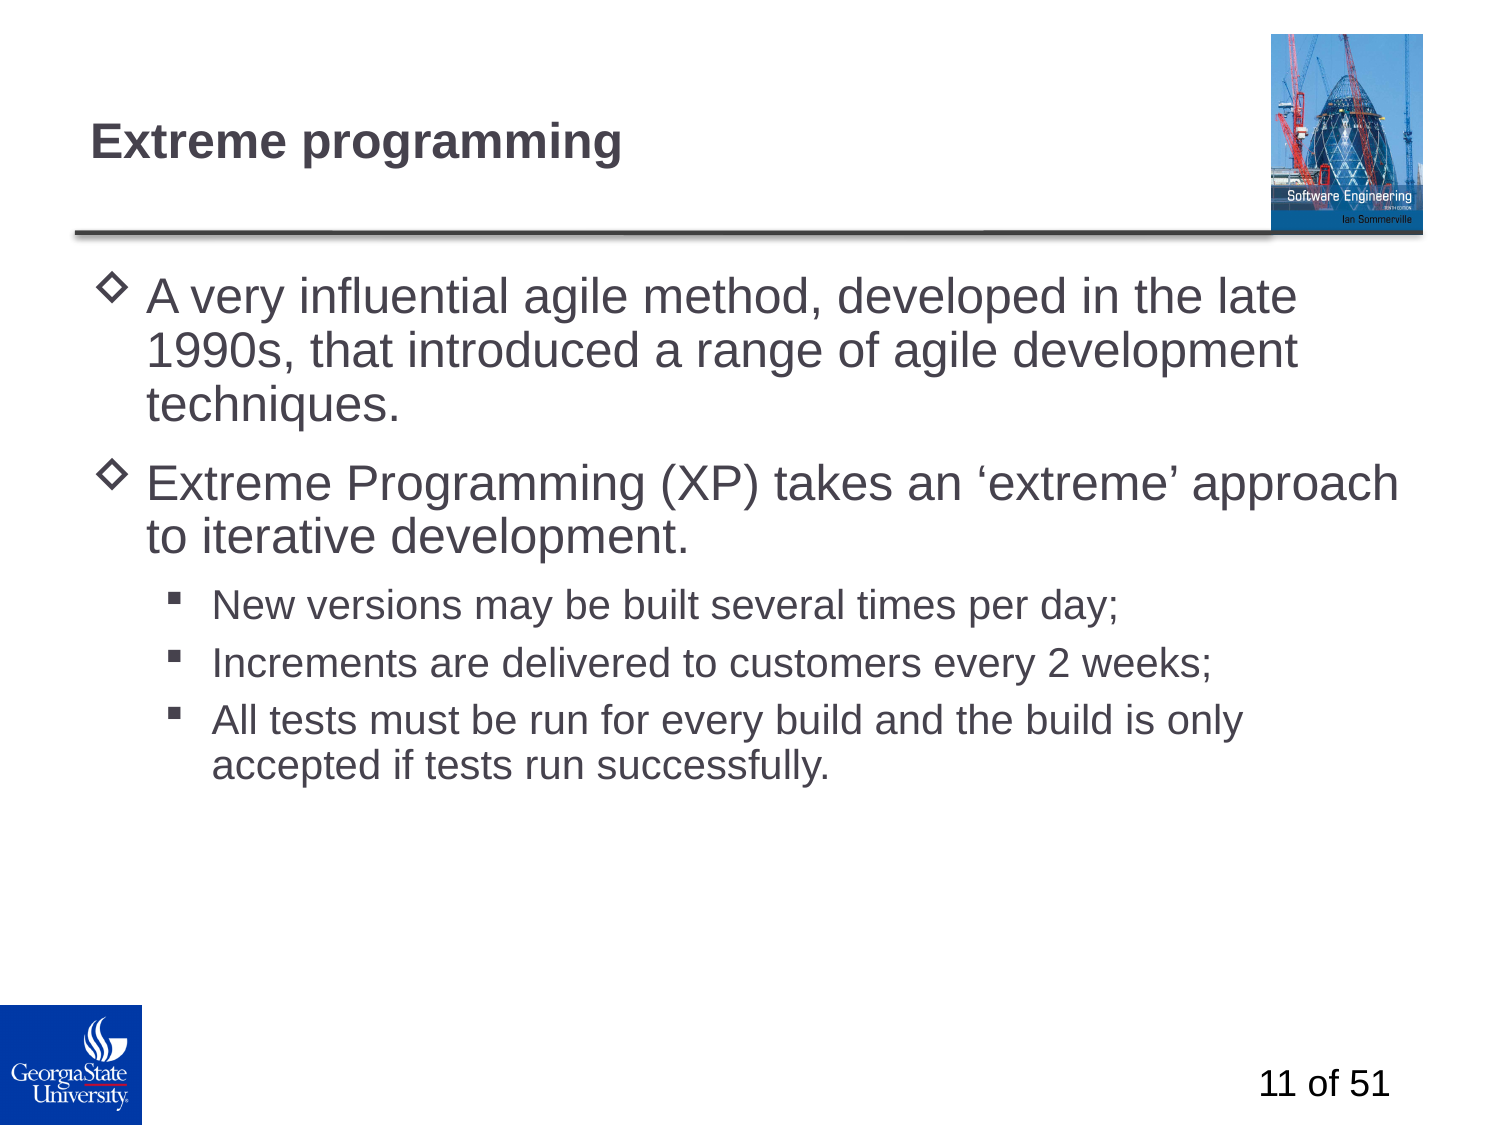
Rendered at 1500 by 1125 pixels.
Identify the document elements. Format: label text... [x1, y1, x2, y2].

picture [0, 1005, 142, 1125]
list A very influential agile method, developed in the late 1990s, that introduced a range of agile development techniques. Extreme Programming (XP) takes an ‘extreme’ approach to iterative development. New versions may be built several times per day; Increments are delivered to customers every 2 weeks; All tests must be run for every build and the build is only accepted if tests run successfully. [75, 262, 1425, 1005]
title Extreme programming [74, 44, 1272, 233]
picture [1271, 34, 1423, 230]
